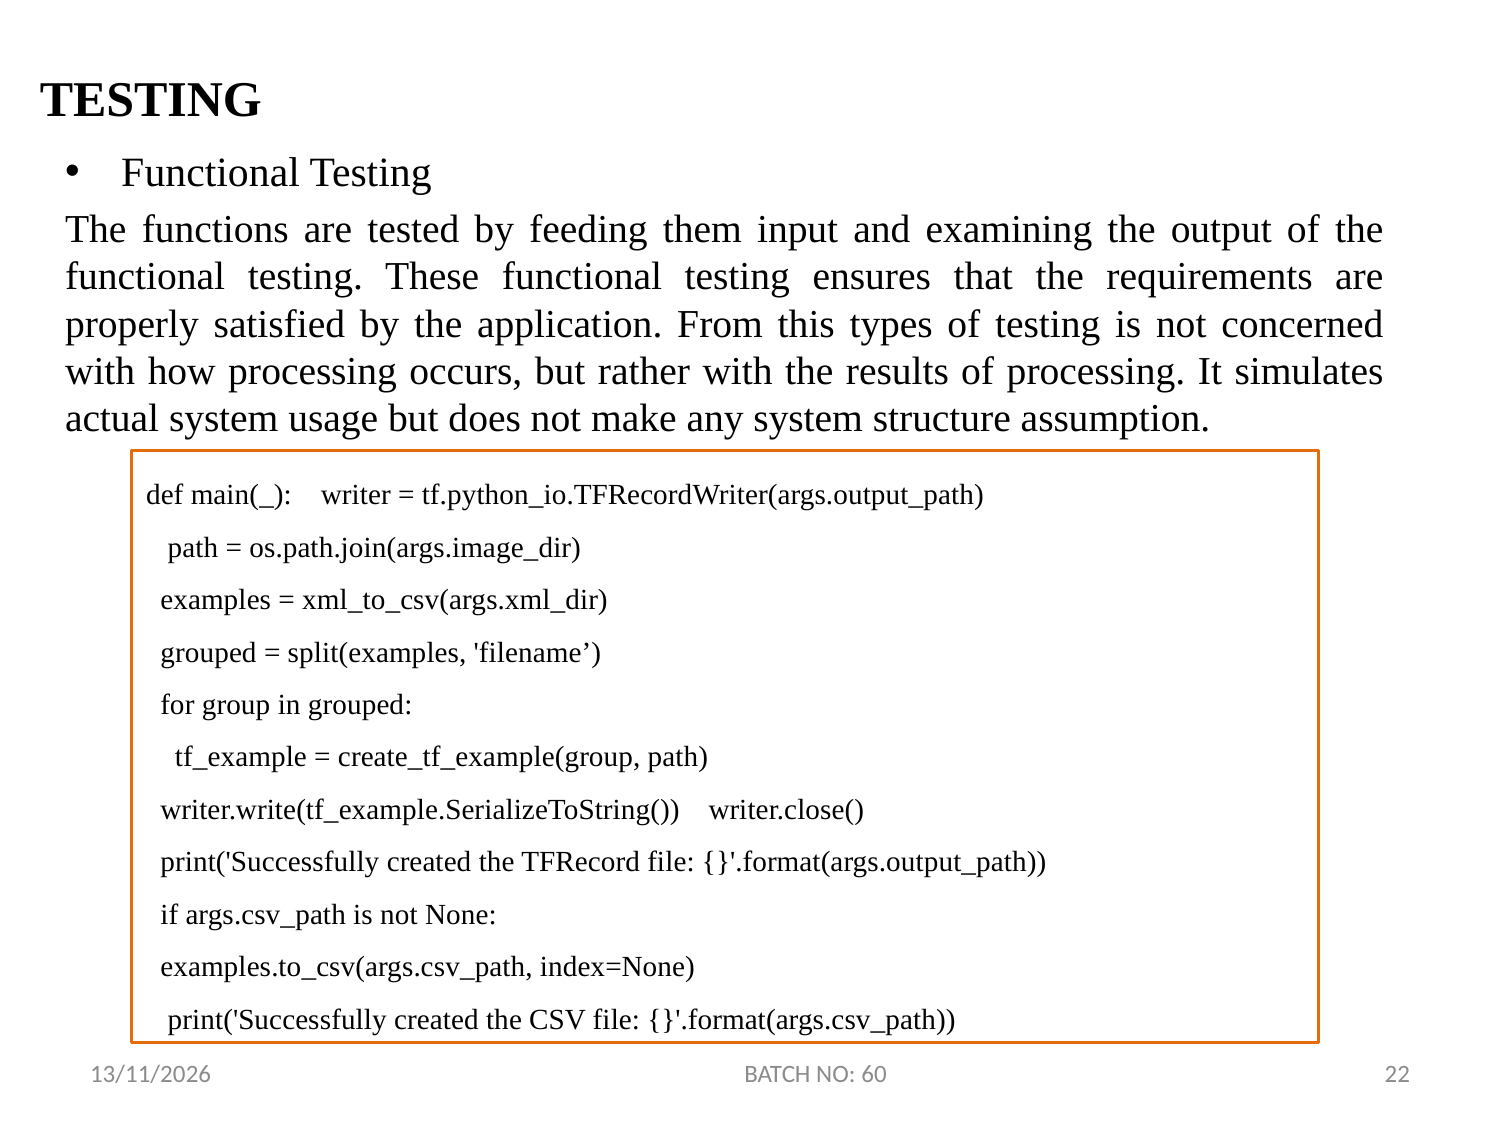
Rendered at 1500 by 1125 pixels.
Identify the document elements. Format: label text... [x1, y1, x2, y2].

text_box def main(_): writer = tf.python_io.TFRecordWriter(args.output_path) path = os.path.join(args.image_dir) examples = xml_to_csv(args.xml_dir) grouped = split(examples, 'filename’) for group in grouped: tf_example = create_tf_example(group, path) writer.write(tf_example.SerializeToString()) writer.close() print('Successfully created the TFRecord file: {}'.format(args.output_path)) if args.csv_path is not None: examples.to_csv(args.csv_path, index=None) print('Successfully created the CSV file: {}'.format(args.csv_path)) [131, 450, 1319, 1043]
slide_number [75, 1042, 425, 1103]
slide_number 22 [1074, 1042, 1425, 1103]
title TESTING [24, 2, 1375, 191]
list Functional Testing The functions are tested by feeding them input and examining the output of the functional testing. These functional testing ensures that the requirements are properly satisfied by the application. From this types of testing is not concerned with how processing occurs, but rather with the results of processing. It simulates actual system usage but does not make any system structure assumption. [50, 137, 1400, 880]
footer BATCH NO: 60 [512, 1043, 1074, 1103]
